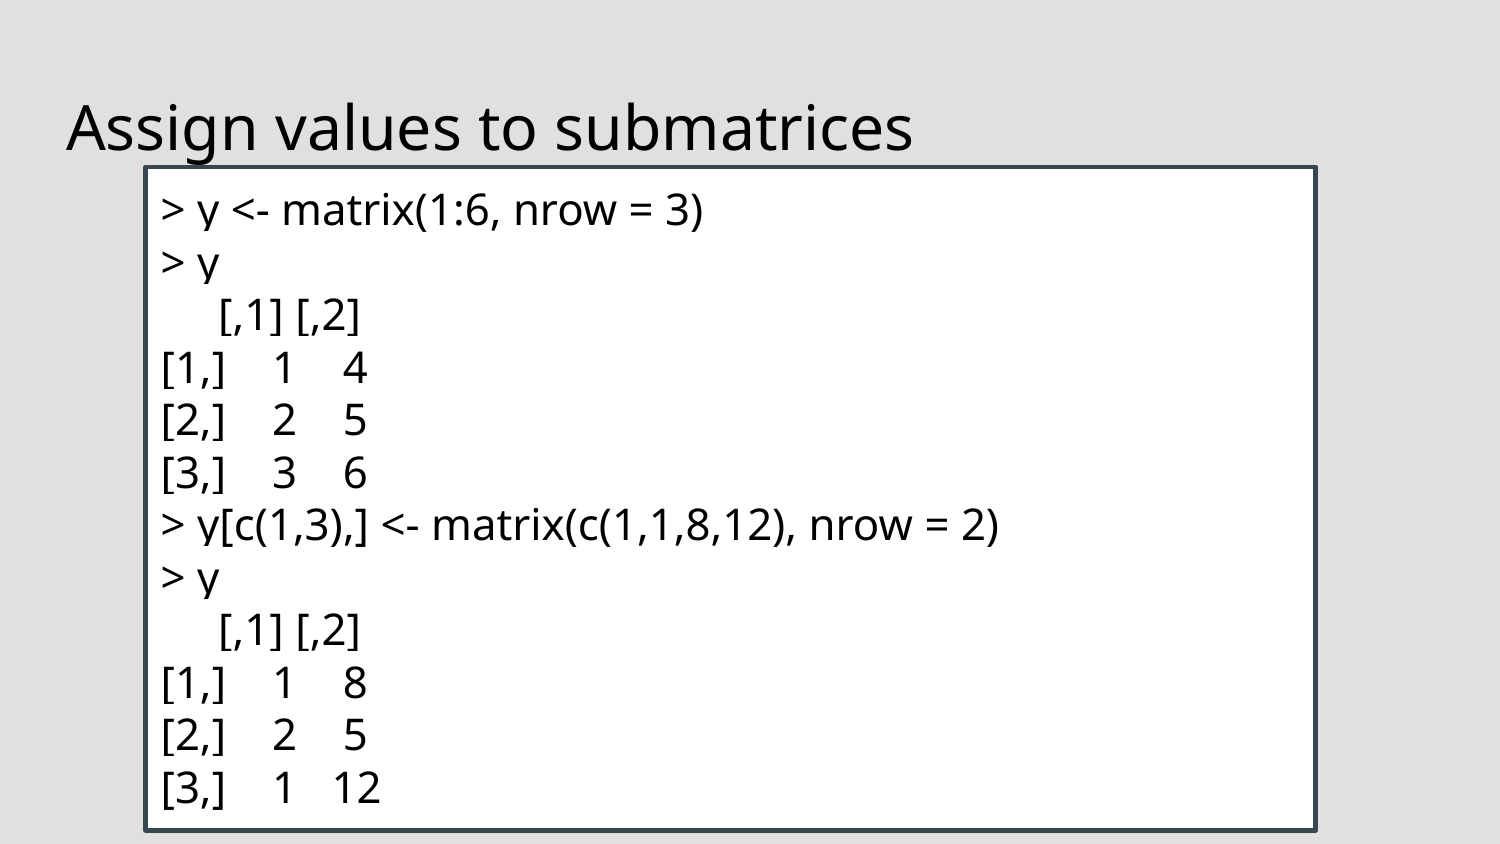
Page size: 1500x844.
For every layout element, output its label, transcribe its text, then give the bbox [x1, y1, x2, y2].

text_box > y <- matrix(1:6, nrow = 3) > y [,1] [,2] [1,] 1 4 [2,] 2 5 [3,] 3 6 > y[c(1,3),] <- matrix(c(1,1,8,12), nrow = 2) > y [,1] [,2] [1,] 1 8 [2,] 2 5 [3,] 1 12 [145, 166, 1316, 831]
title Assign values to submatrices [51, 72, 1449, 167]
